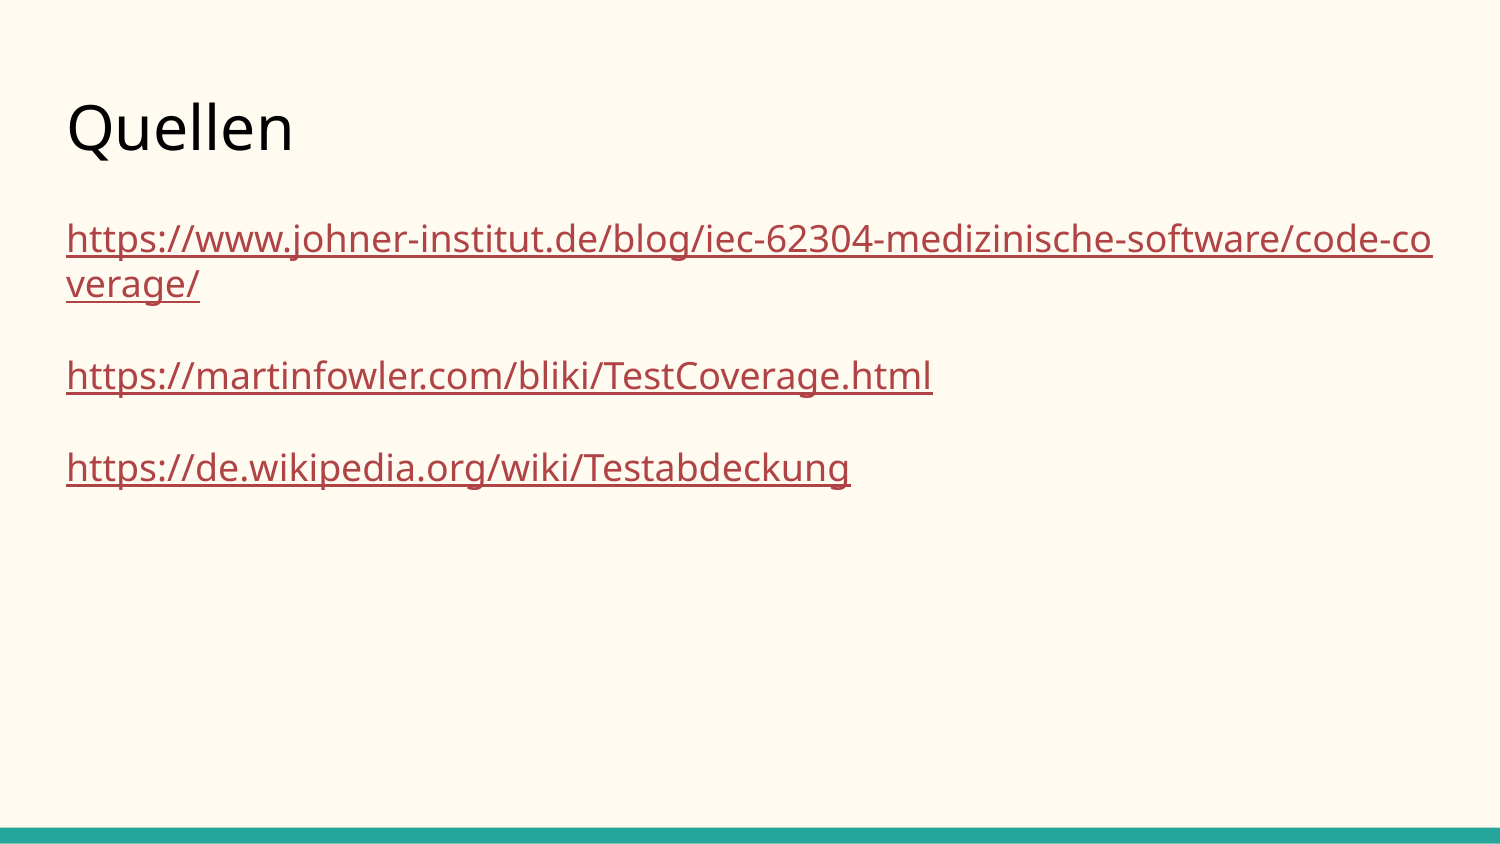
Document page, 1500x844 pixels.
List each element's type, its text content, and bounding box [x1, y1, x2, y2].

list https://www.johner-institut.de/blog/iec-62304-medizinische-software/code-coverage/ https://martinfowler.com/bliki/TestCoverage.html https://de.wikipedia.org/wiki/Testabdeckung [51, 192, 1449, 750]
title Quellen [51, 72, 1449, 174]
